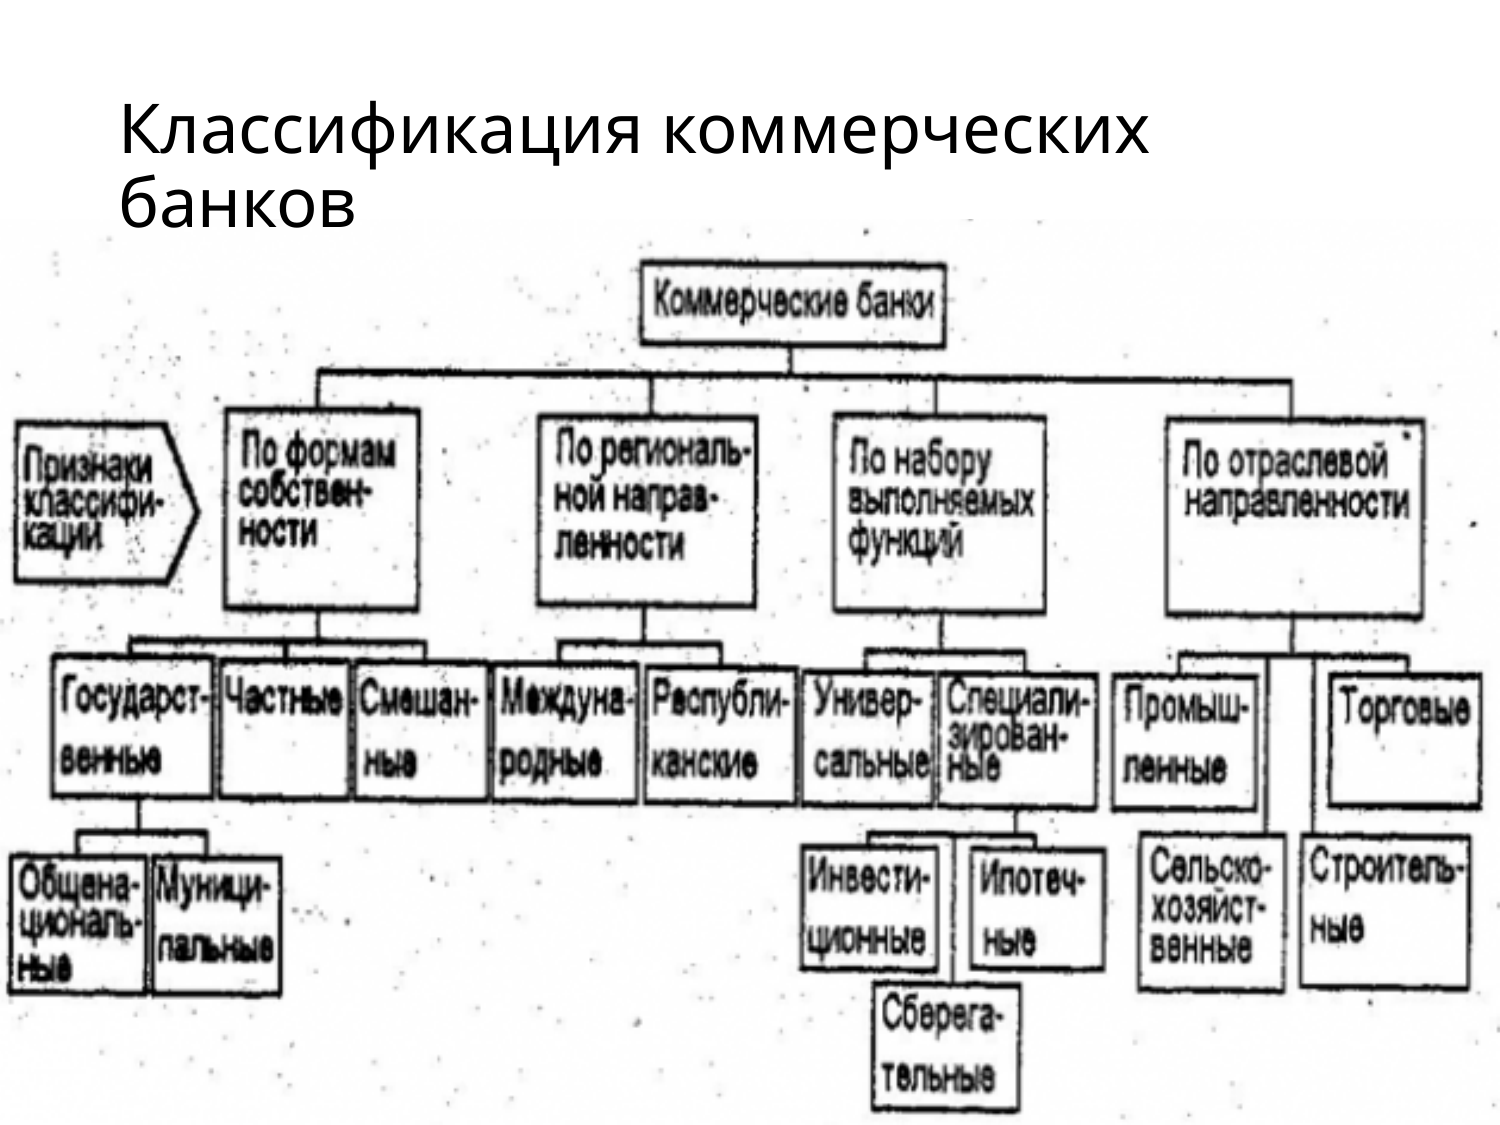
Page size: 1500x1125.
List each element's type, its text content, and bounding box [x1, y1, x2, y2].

picture [0, 219, 1500, 1125]
title Классификация коммерческих банков [103, 59, 1397, 219]
